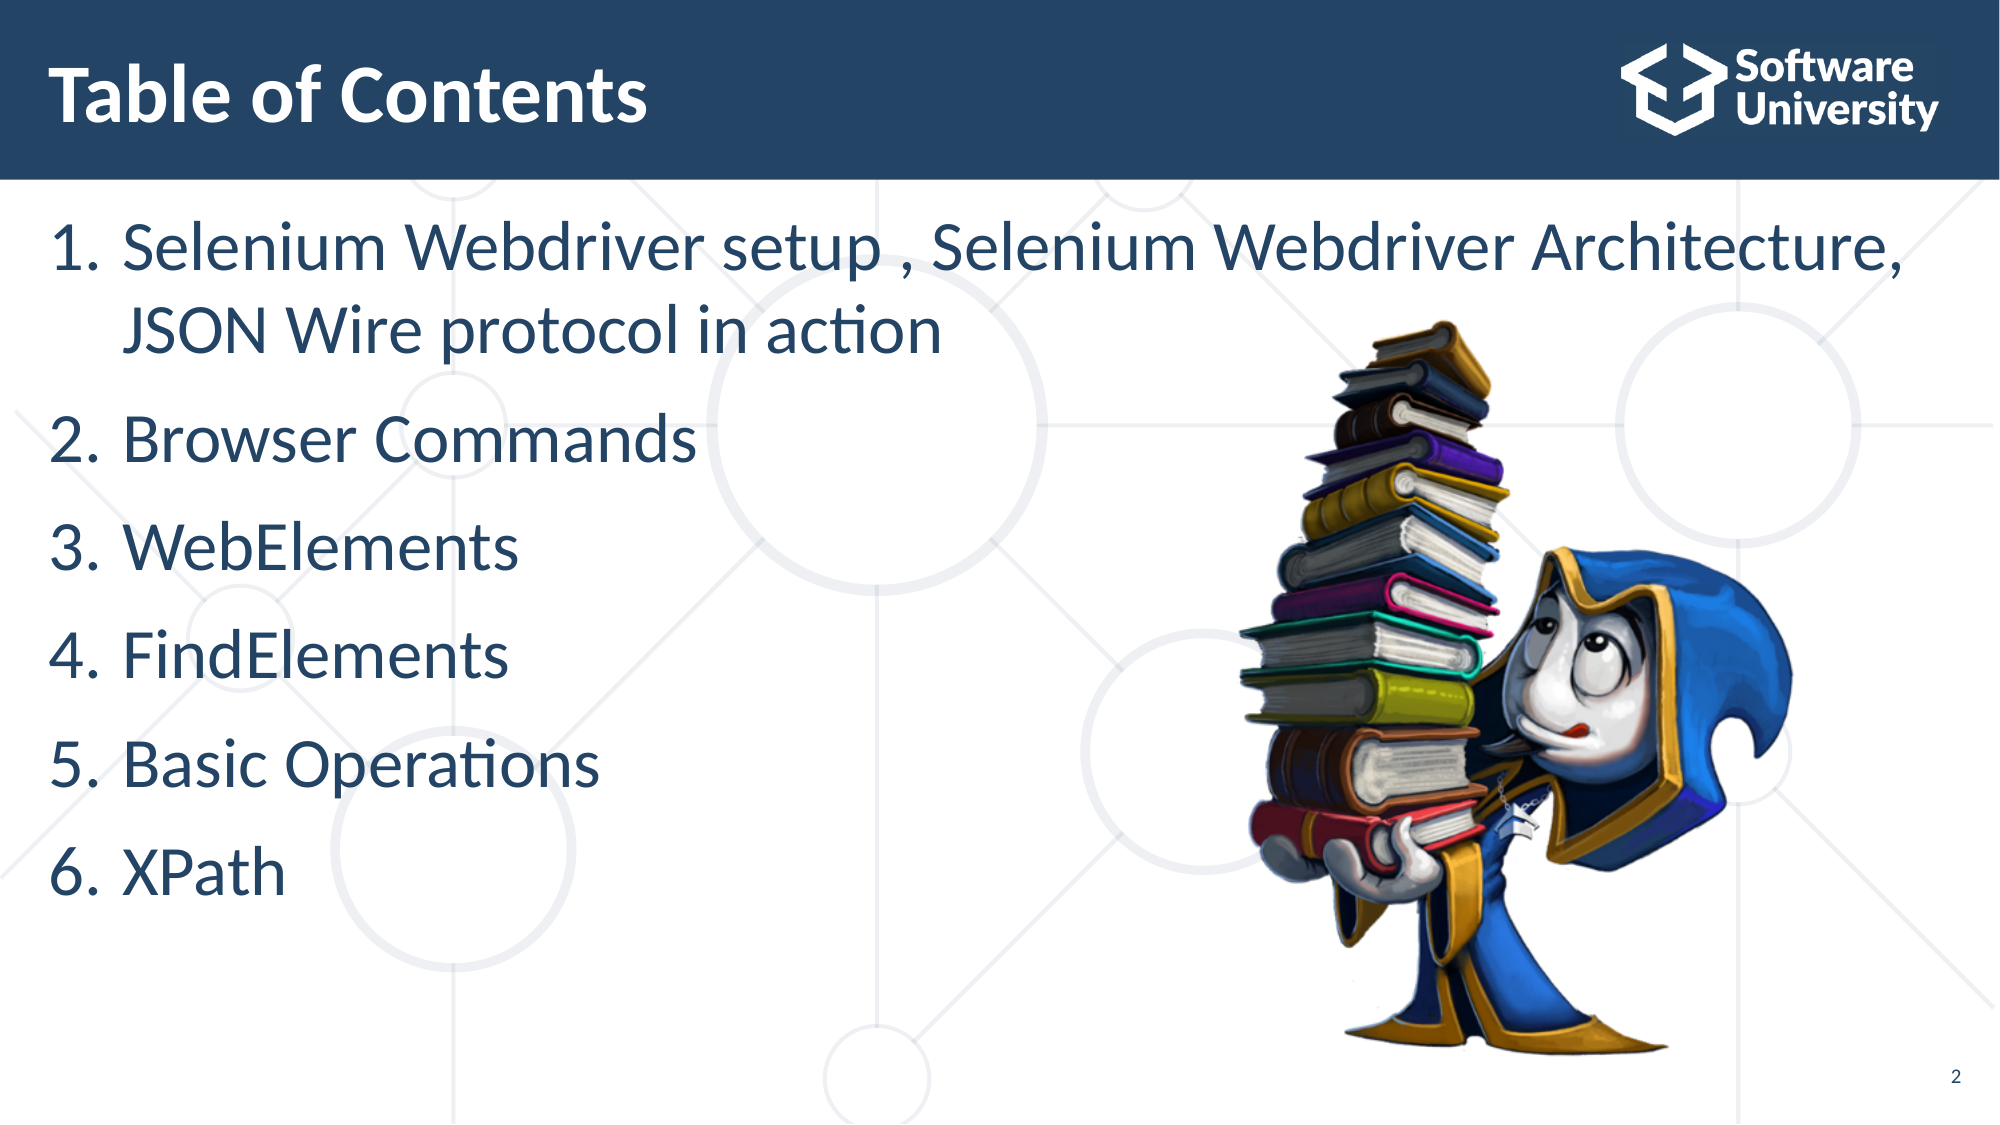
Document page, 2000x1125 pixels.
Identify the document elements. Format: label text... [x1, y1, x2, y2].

slide_number 2 [1896, 1049, 1968, 1101]
title Table of Contents [31, 16, 1591, 162]
picture [1621, 43, 1939, 136]
list Selenium Webdriver setup , Selenium Webdriver Architecture, JSON Wire protocol in action Browser Commands WebElements FindElements Basic Operations XPath [31, 195, 1968, 1103]
picture [1230, 312, 1810, 1059]
